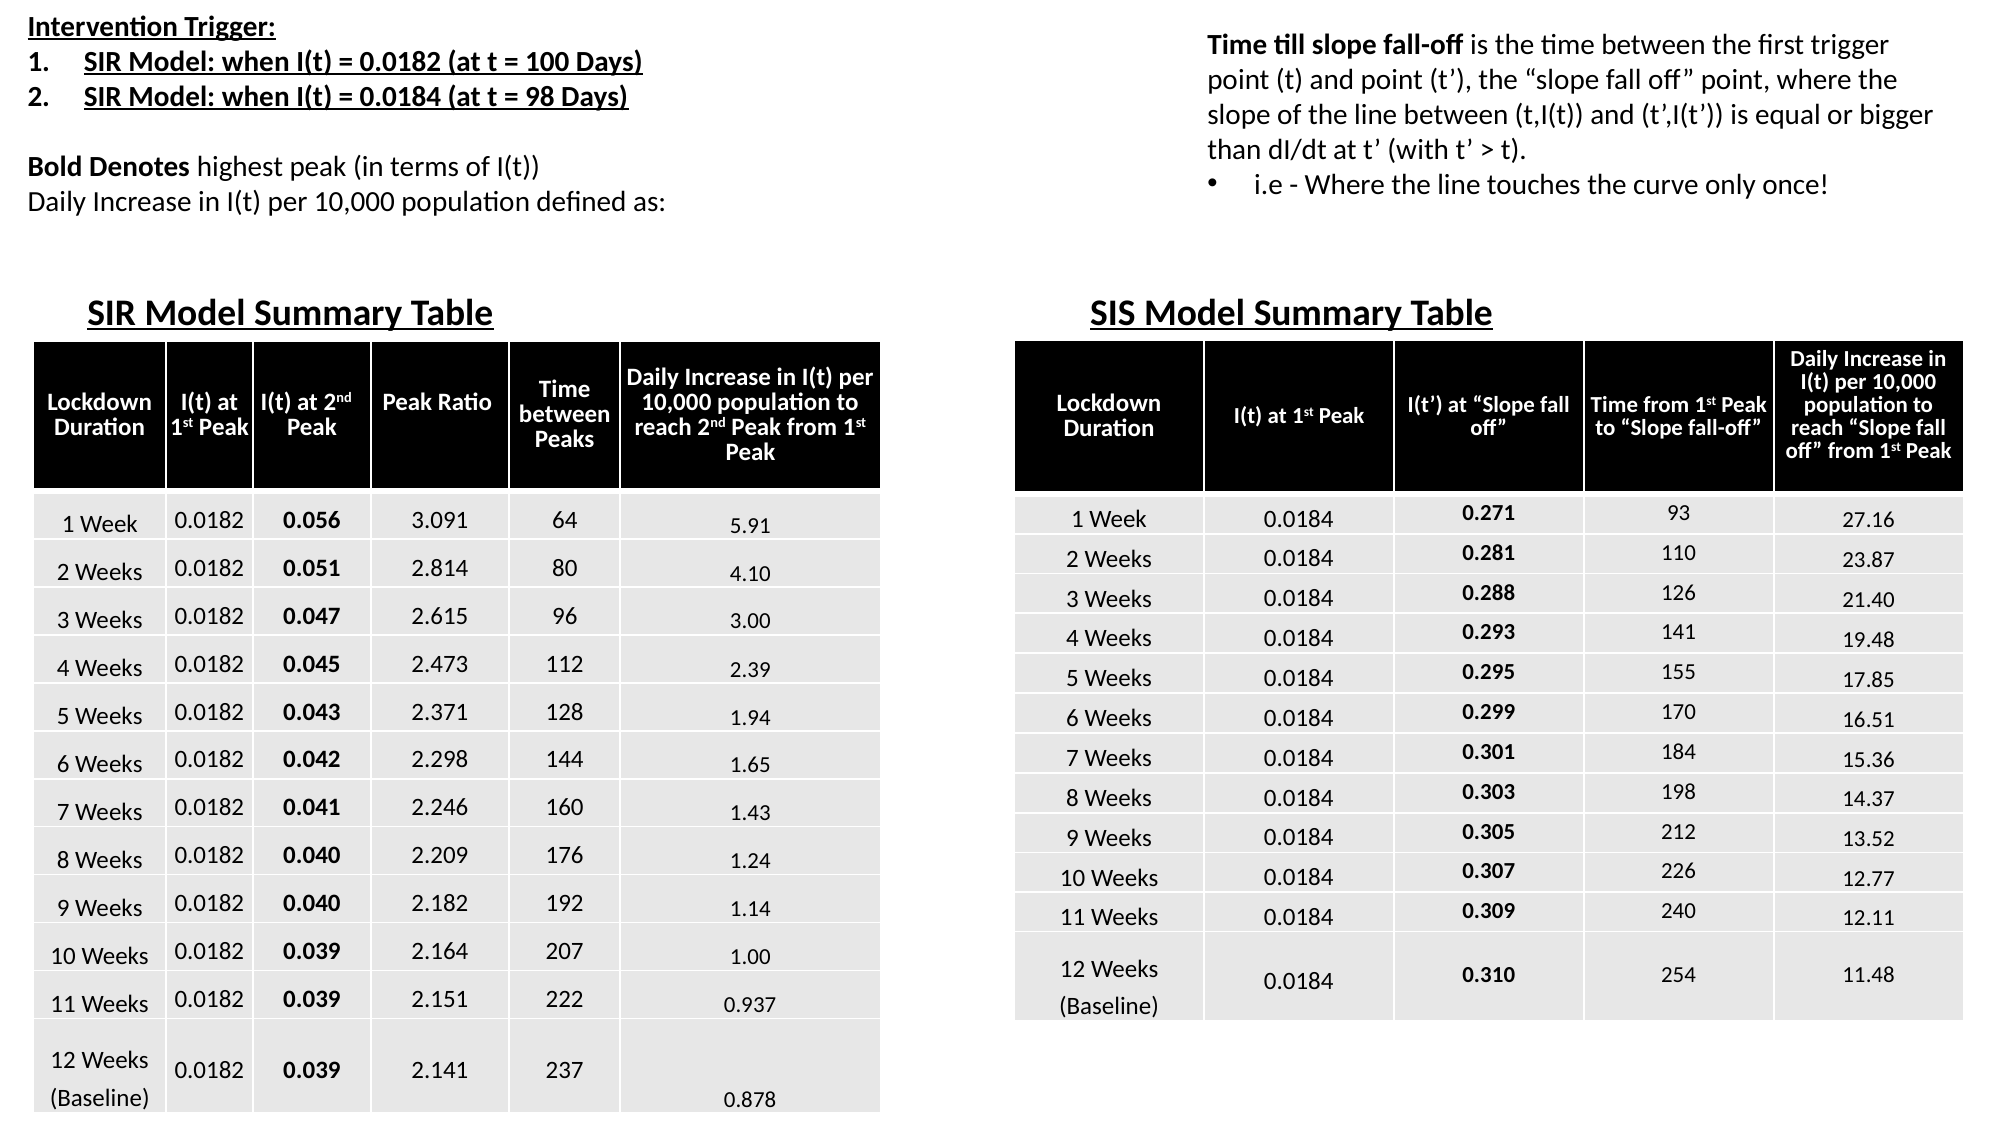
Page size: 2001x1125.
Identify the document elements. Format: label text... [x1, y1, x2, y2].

table_cell 7 Weeks [1015, 734, 1203, 772]
table_cell 16.51 [1775, 694, 1963, 732]
table_cell 0.288 [1395, 574, 1583, 612]
table_cell 8 Weeks [1015, 774, 1203, 812]
table_cell 0.310 [1395, 932, 1583, 1020]
table_cell 27.16 [1775, 497, 1963, 533]
table_cell 11 Weeks [1015, 893, 1203, 931]
table_cell 184 [1585, 734, 1773, 772]
table_cell 11.48 [1775, 932, 1963, 1020]
text_box SIS Model Summary Table [1075, 280, 1509, 341]
table_cell 198 [1585, 774, 1773, 812]
table_header I(t’) at “Slope fall off” [1395, 341, 1583, 491]
table_header Time from 1st Peak to “Slope fall-off” [1585, 341, 1773, 491]
table_header Daily Increase in I(t) per 10,000 population to reach “Slope fall off” from 1st Peak [1775, 341, 1963, 491]
table_cell 0.305 [1395, 814, 1583, 852]
table_cell 170 [1585, 694, 1773, 732]
table_cell 0.309 [1395, 893, 1583, 931]
table_cell 12.77 [1775, 853, 1963, 891]
table_cell 23.87 [1775, 535, 1963, 573]
table_cell 0.0184 [1205, 774, 1393, 812]
table_cell 0.0184 [1205, 535, 1393, 573]
table_cell 0.307 [1395, 853, 1583, 891]
table_header I(t) at 1st Peak [1205, 341, 1393, 491]
table_cell 12.11 [1775, 893, 1963, 931]
table_cell 3 Weeks [1015, 574, 1203, 612]
table_cell 0.0184 [1205, 694, 1393, 732]
table_cell 110 [1585, 535, 1773, 573]
table_cell 212 [1585, 814, 1773, 852]
table_cell 12 Weeks (Baseline) [1015, 932, 1203, 1020]
table_cell 0.301 [1395, 734, 1583, 772]
table_cell 5 Weeks [1015, 654, 1203, 692]
table_cell 0.0184 [1205, 734, 1393, 772]
table_cell 0.0184 [1205, 814, 1393, 852]
table_cell 1 Week [1015, 497, 1203, 533]
table_cell 10 Weeks [1015, 853, 1203, 891]
table_cell 0.303 [1395, 774, 1583, 812]
table_cell 0.0184 [1205, 893, 1393, 931]
table_cell 17.85 [1775, 654, 1963, 692]
table_cell 141 [1585, 614, 1773, 652]
table_cell 0.293 [1395, 614, 1583, 652]
table_cell 6 Weeks [1015, 694, 1203, 732]
text_box SIR Model Summary Table [72, 280, 509, 341]
table_cell 155 [1585, 654, 1773, 692]
table_cell 13.52 [1775, 814, 1963, 852]
table_cell 0.295 [1395, 654, 1583, 692]
table_cell 15.36 [1775, 734, 1963, 772]
table_cell 9 Weeks [1015, 814, 1203, 852]
table_cell 19.48 [1775, 614, 1963, 652]
table_cell 21.40 [1775, 574, 1963, 612]
table_cell 226 [1585, 853, 1773, 891]
table_header Lockdown Duration [1015, 341, 1203, 491]
table_cell 0.0184 [1205, 614, 1393, 652]
table_cell 0.271 [1395, 497, 1583, 533]
table_cell 0.0184 [1205, 574, 1393, 612]
table_cell 0.299 [1395, 694, 1583, 732]
table_cell 4 Weeks [1015, 614, 1203, 652]
table_cell 254 [1585, 932, 1773, 1020]
table_cell 0.0184 [1205, 853, 1393, 891]
table_cell 0.281 [1395, 535, 1583, 573]
text_box Time till slope fall-off is the time between the first trigger point (t) and point (t’), the “slope fall off” point, where the slope of the line between (t,I(t)) and (t’,I(t’)) is equal or bigger than dI/dt at t’ (with t’ > t). i.e - Where the line touches the curve only once! [1192, 17, 1964, 208]
table_cell 126 [1585, 574, 1773, 612]
table_cell 2 Weeks [1015, 535, 1203, 573]
table_cell 0.0184 [1205, 932, 1393, 1020]
table_cell 240 [1585, 893, 1773, 931]
table_cell 14.37 [1775, 774, 1963, 812]
table_cell 93 [1585, 497, 1773, 533]
table_cell 0.0184 [1205, 497, 1393, 533]
table_cell 0.0184 [1205, 654, 1393, 692]
